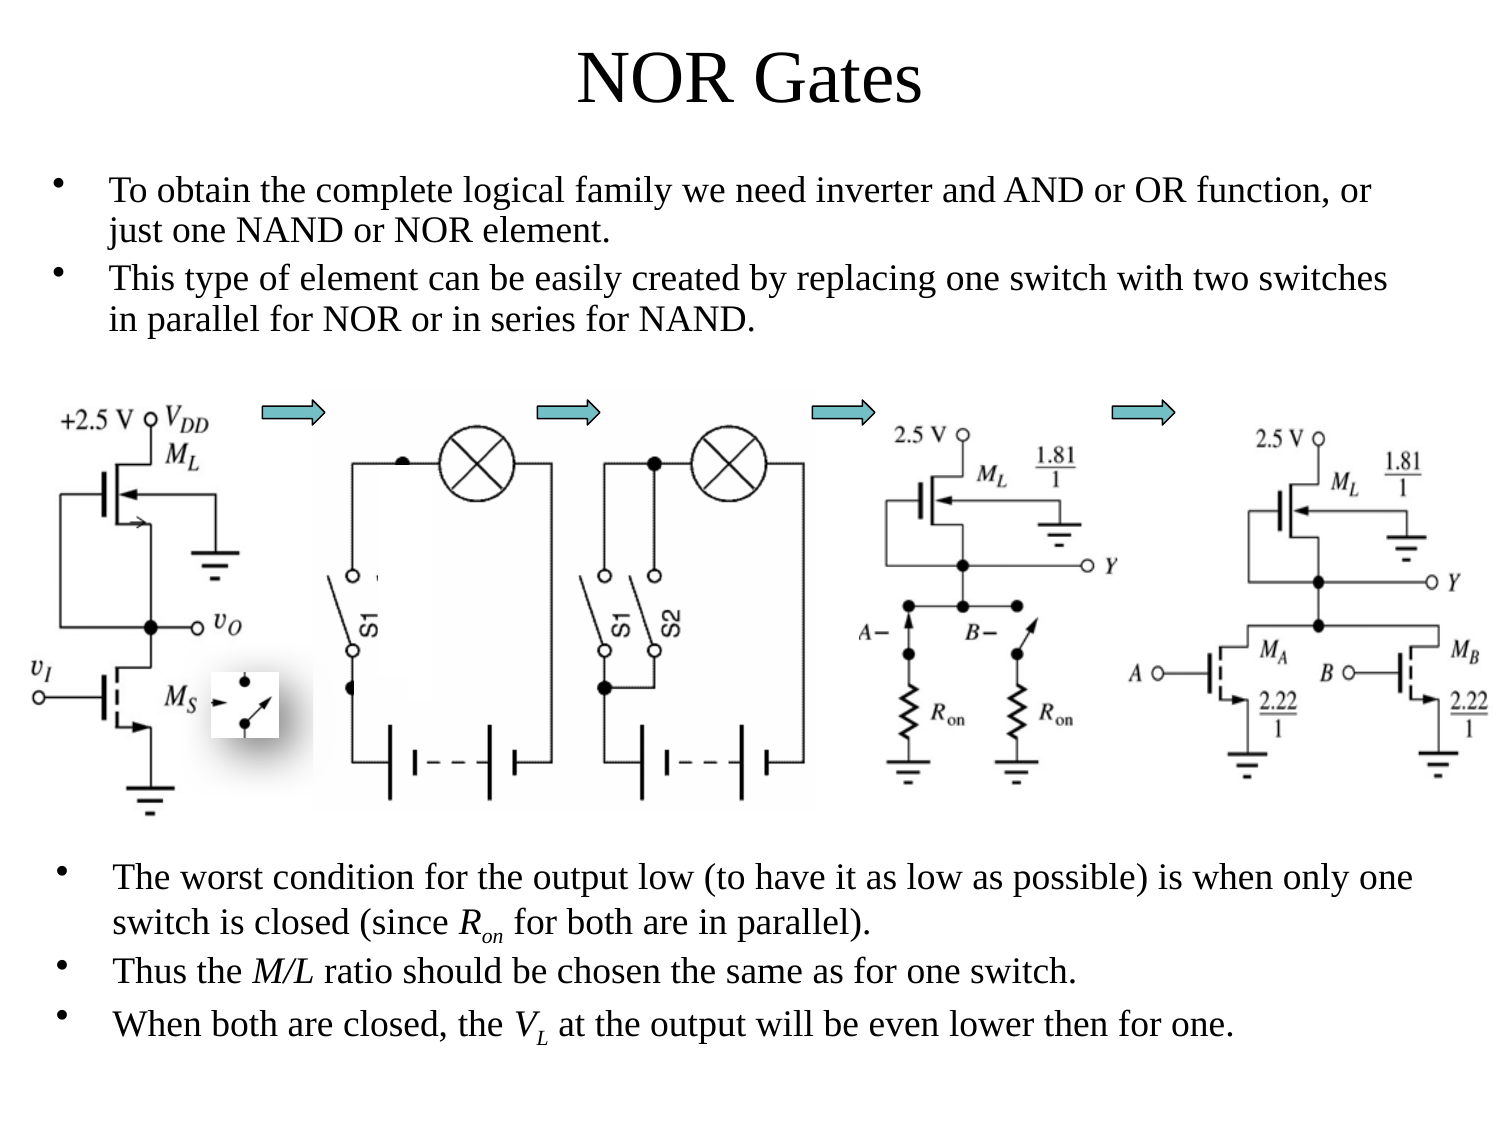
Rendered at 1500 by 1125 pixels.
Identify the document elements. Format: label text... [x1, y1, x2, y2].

text_box [812, 399, 872, 419]
text_box [1112, 399, 1175, 423]
picture [16, 388, 1500, 823]
text_box To obtain the complete logical family we need inverter and AND or OR function, or just one NAND or NOR element. This type of element can be easily created by replacing one switch with two switches in parallel for NOR or in series for NAND. [37, 162, 1438, 363]
text_box [262, 399, 325, 425]
title NOR Gates [112, 0, 1388, 162]
text_box The worst condition for the output low (to have it as low as possible) is when only one switch is closed (since Ron for both are in parallel). Thus the M/L ratio should be chosen the same as for one switch. When both are closed, the VL at the output will be even lower then for one. [41, 849, 1442, 1050]
text_box [537, 399, 600, 425]
